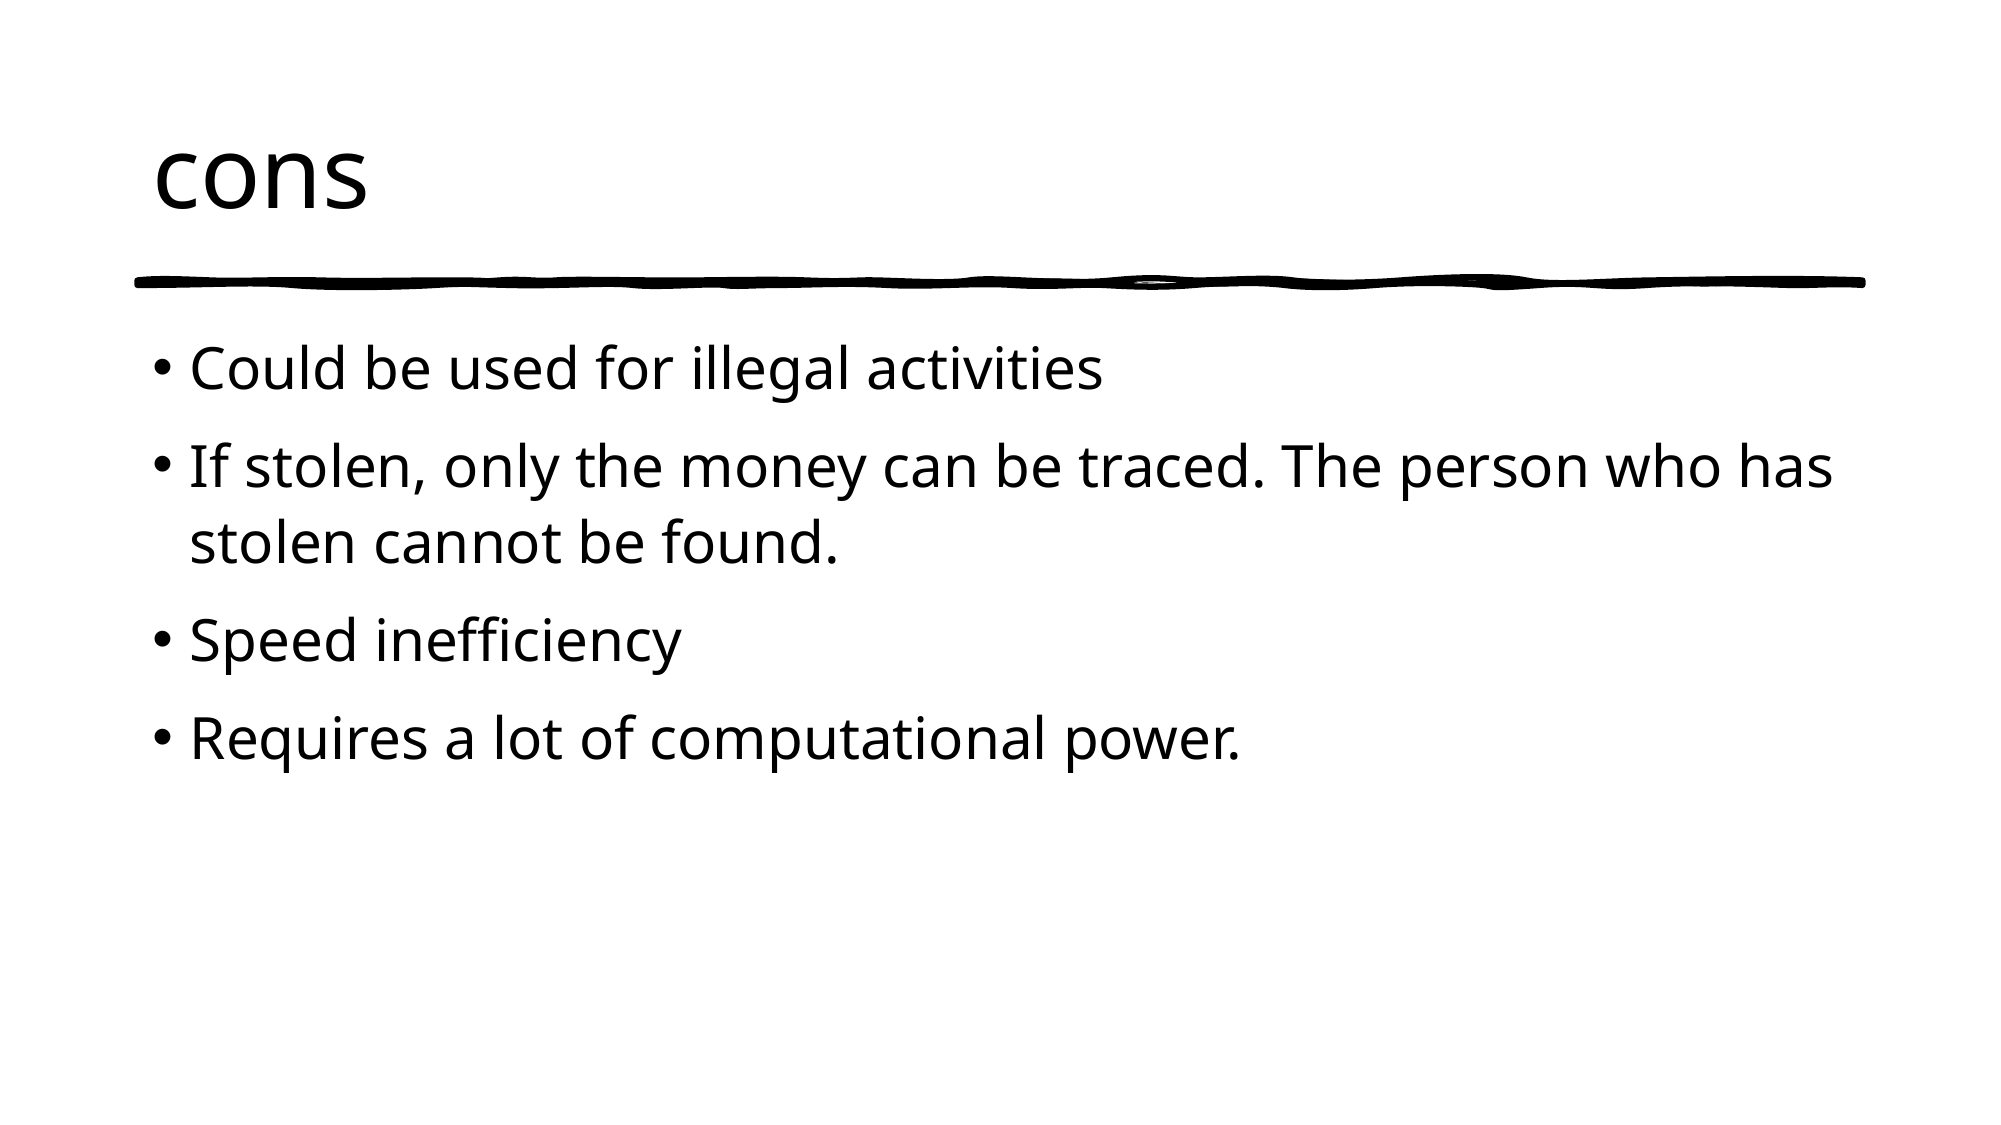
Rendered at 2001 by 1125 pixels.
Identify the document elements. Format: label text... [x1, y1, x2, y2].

title cons [137, 59, 1863, 278]
list Could be used for illegal activities If stolen, only the money can be traced. The person who has stolen cannot be found. Speed inefficiency Requires a lot of computational power. [137, 316, 1863, 1014]
